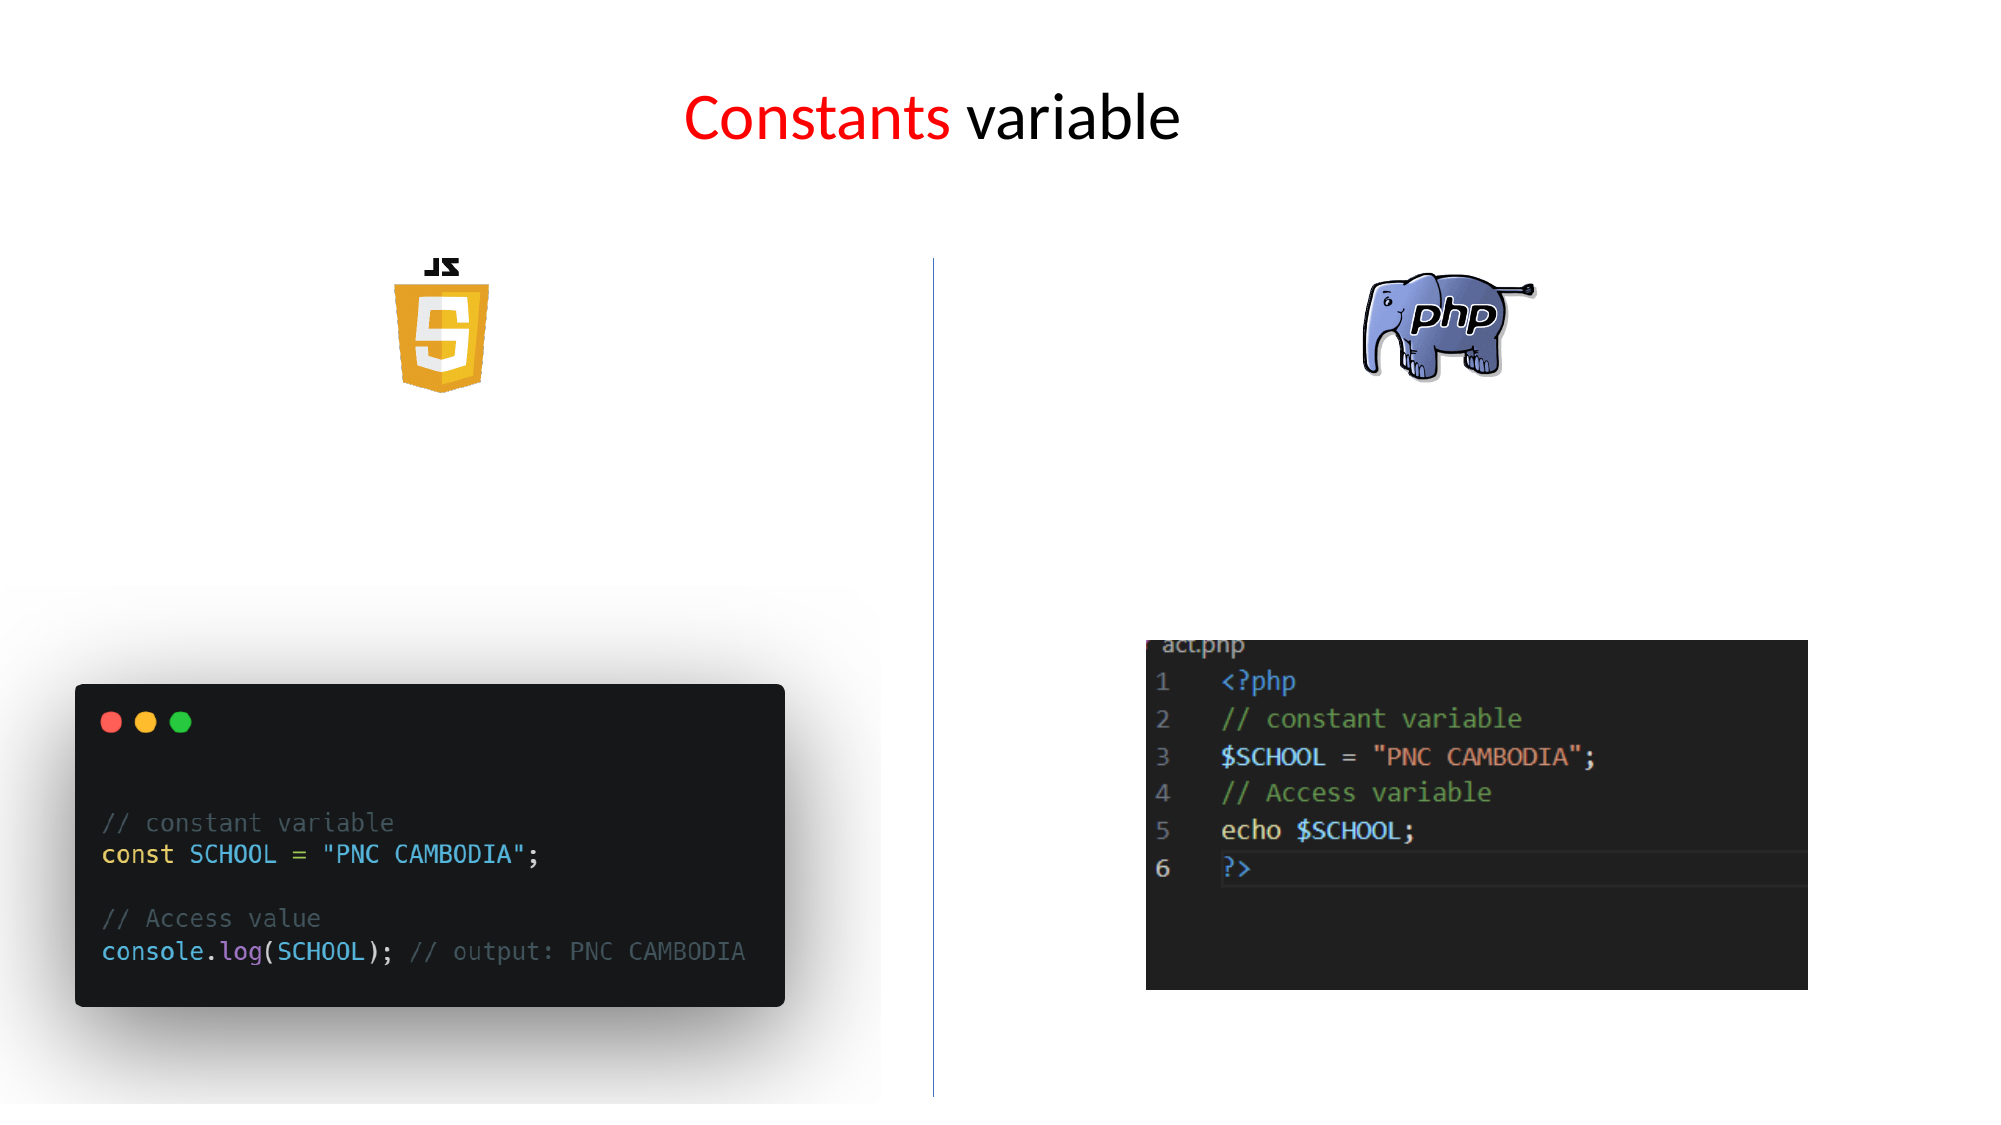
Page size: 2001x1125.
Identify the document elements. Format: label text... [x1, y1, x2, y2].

picture [393, 258, 490, 393]
picture [1356, 265, 1541, 386]
picture [0, 586, 881, 1104]
picture [1146, 640, 1808, 990]
text_box Constants variable [669, 65, 1198, 160]
